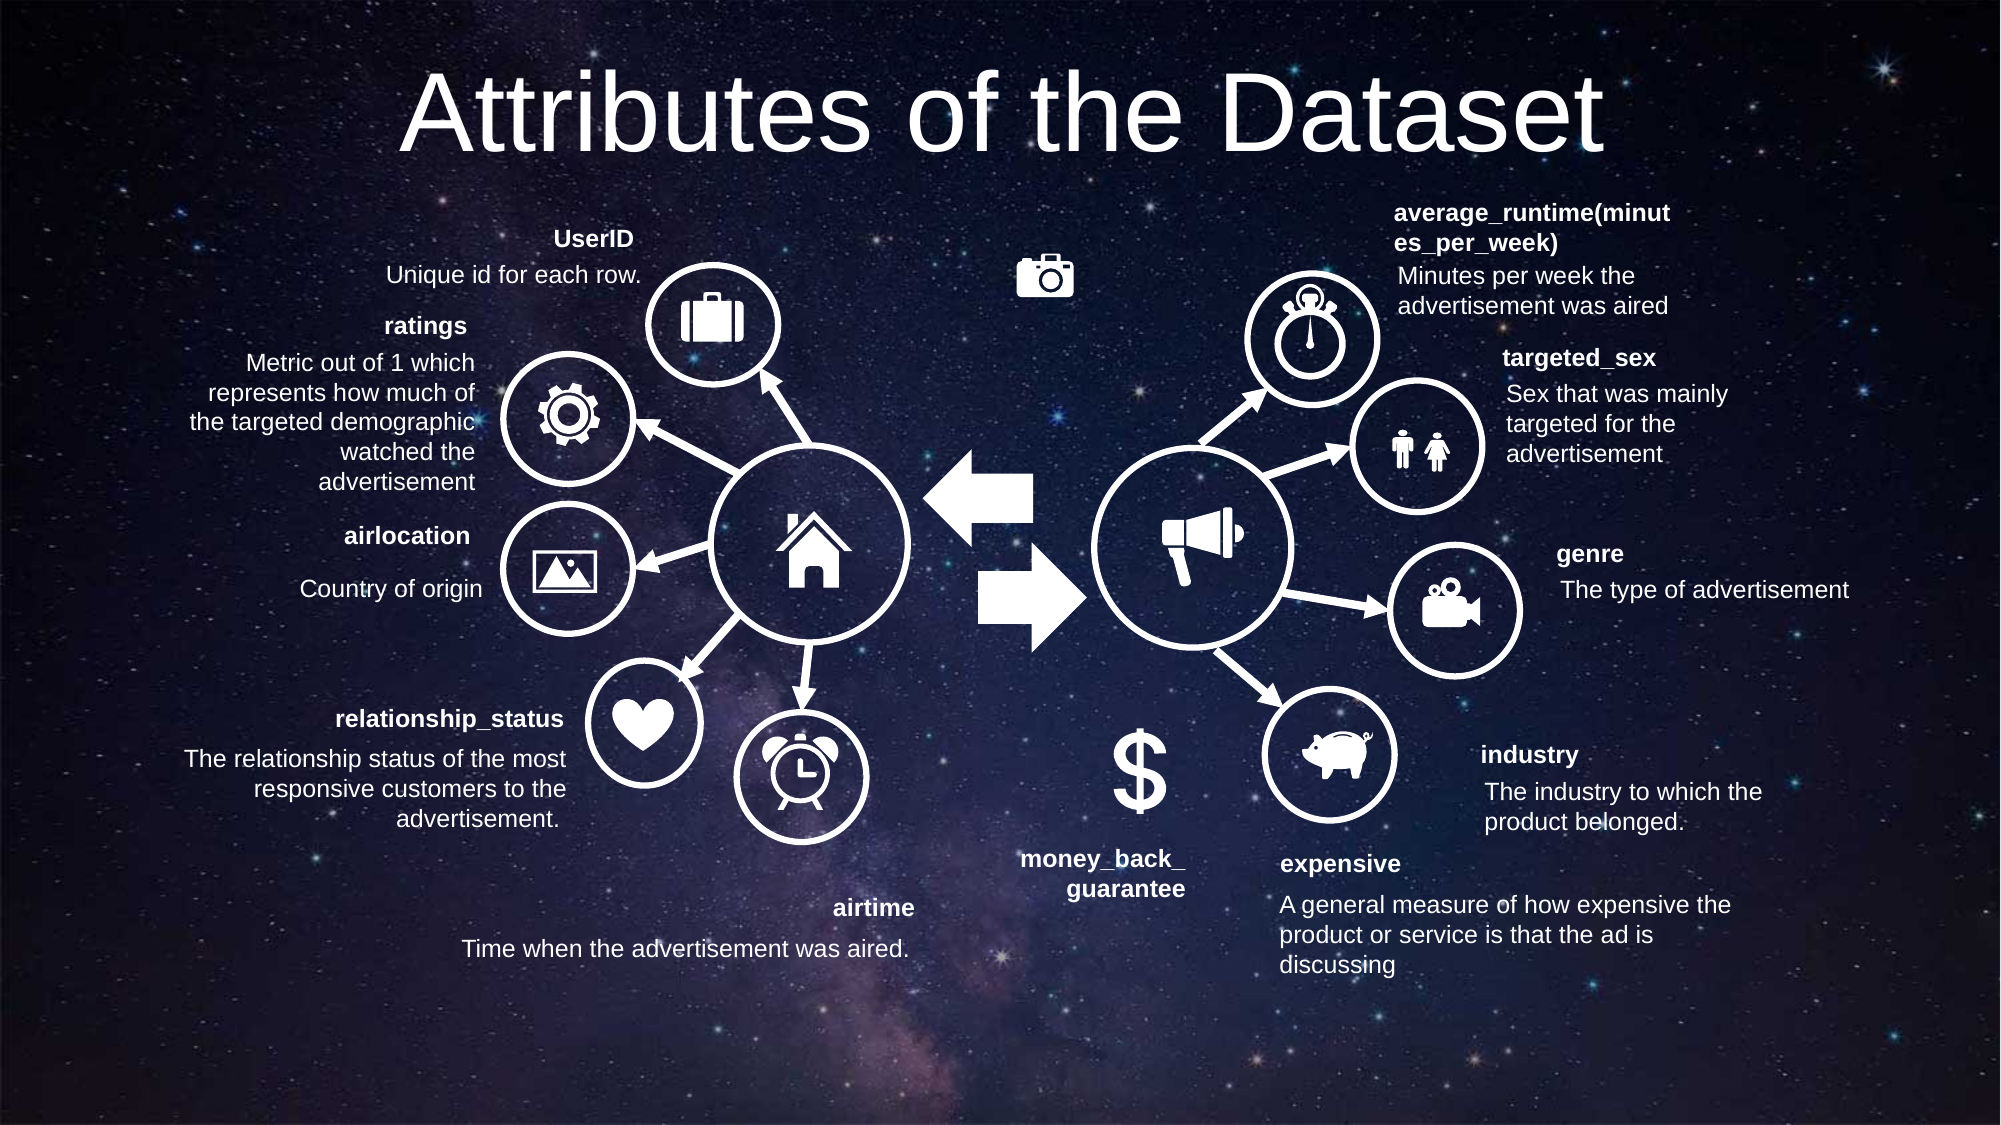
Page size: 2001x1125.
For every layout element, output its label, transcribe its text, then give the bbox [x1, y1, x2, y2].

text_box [442, 884, 933, 971]
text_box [942, 834, 1204, 949]
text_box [1094, 273, 1520, 821]
text_box [735, 711, 868, 844]
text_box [801, 642, 810, 713]
text_box [1015, 252, 1075, 299]
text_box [1376, 189, 1707, 381]
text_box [92, 694, 583, 842]
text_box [166, 301, 491, 506]
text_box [1262, 446, 1353, 478]
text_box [502, 265, 908, 643]
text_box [333, 214, 658, 298]
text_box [169, 511, 499, 611]
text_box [1262, 840, 1753, 988]
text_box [1538, 529, 1869, 612]
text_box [1462, 731, 1794, 844]
picture [0, 0, 2001, 1125]
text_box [678, 613, 740, 683]
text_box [922, 449, 1080, 641]
text_box [587, 659, 702, 787]
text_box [1484, 333, 1815, 477]
list Attributes of the Dataset [53, 55, 1952, 175]
